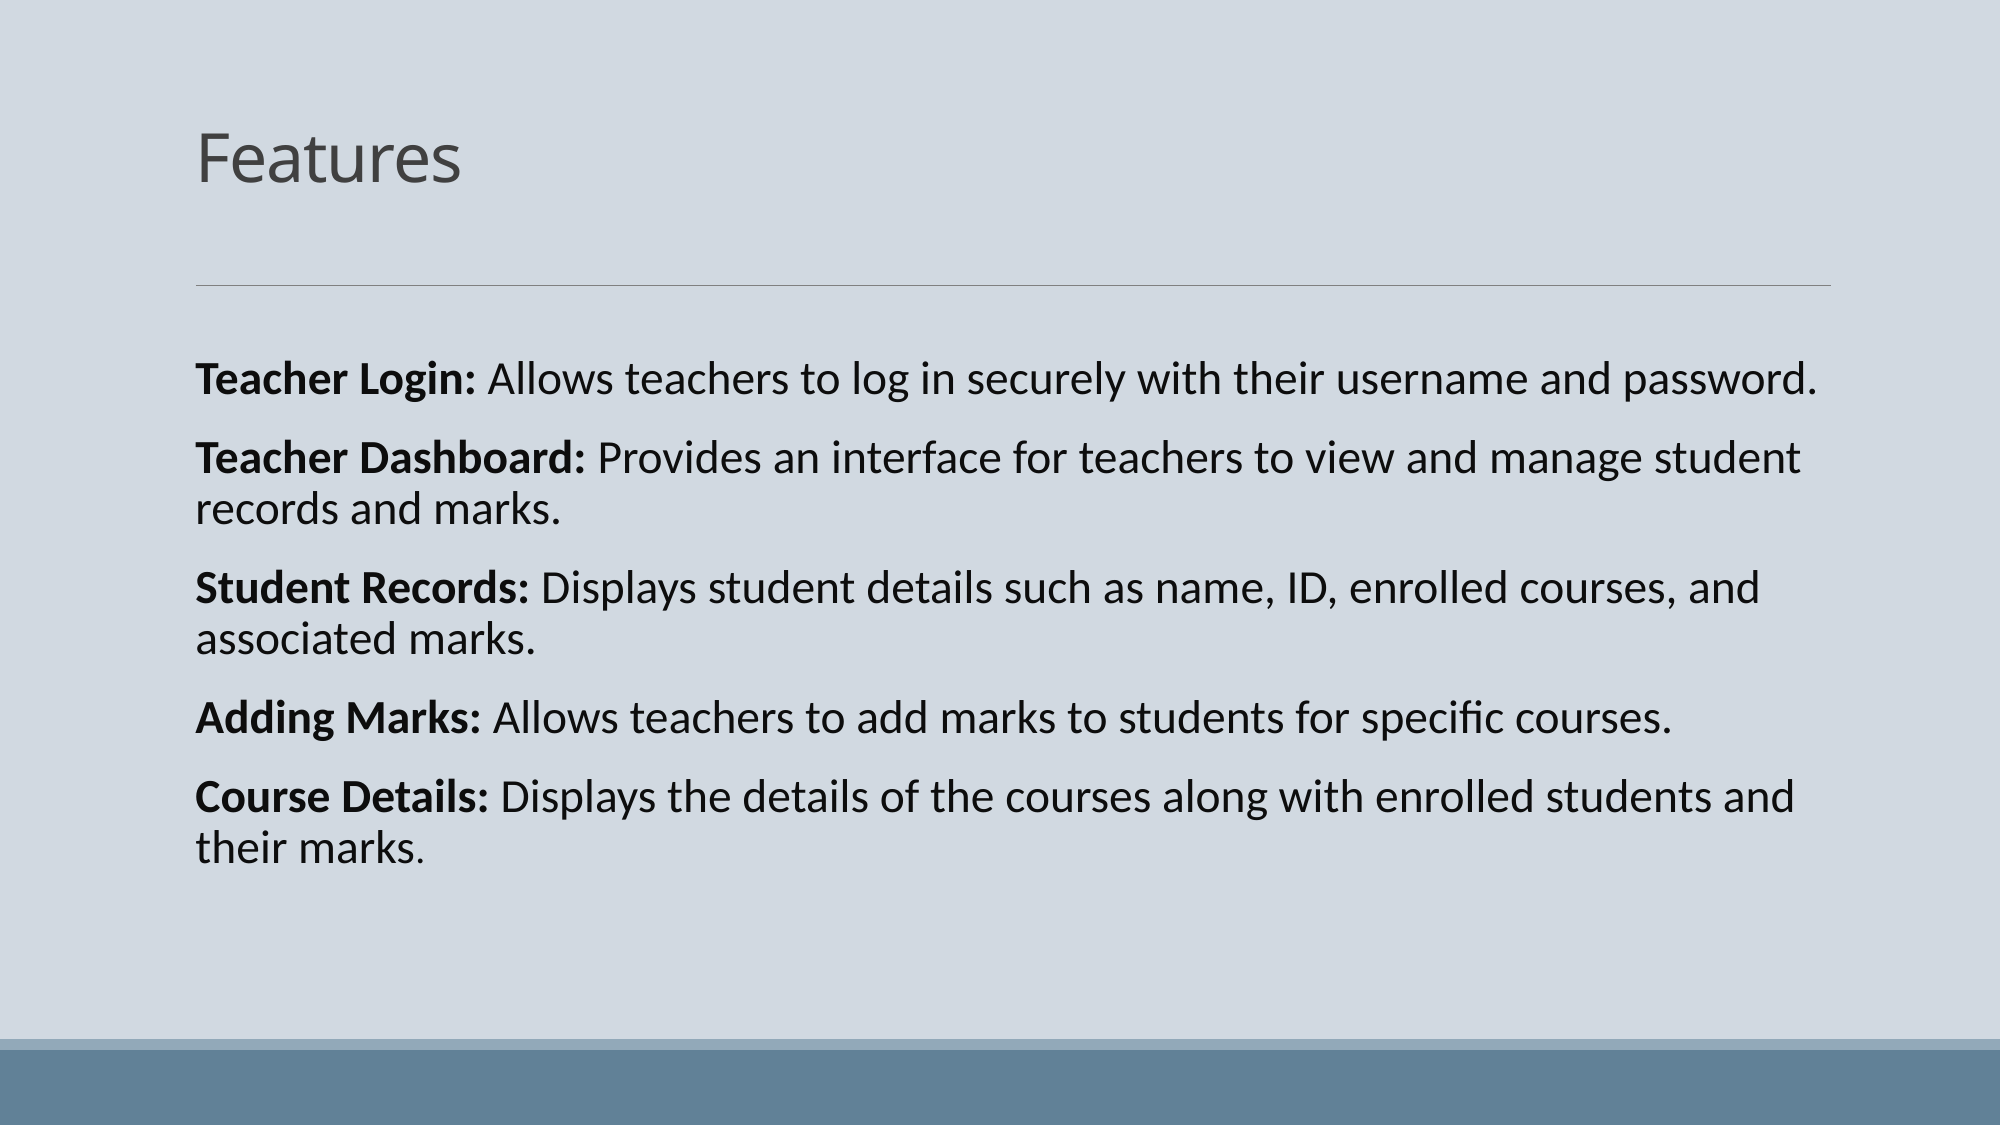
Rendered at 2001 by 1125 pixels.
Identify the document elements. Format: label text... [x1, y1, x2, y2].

list Teacher Login: Allows teachers to log in securely with their username and password. Teacher Dashboard: Provides an interface for teachers to view and manage student records and marks. Student Records: Displays student details such as name, ID, enrolled courses, and associated marks. Adding Marks: Allows teachers to add marks to students for specific courses. Course Details: Displays the details of the courses along with enrolled students and their marks. [180, 346, 1830, 913]
title Features [180, 47, 1830, 285]
